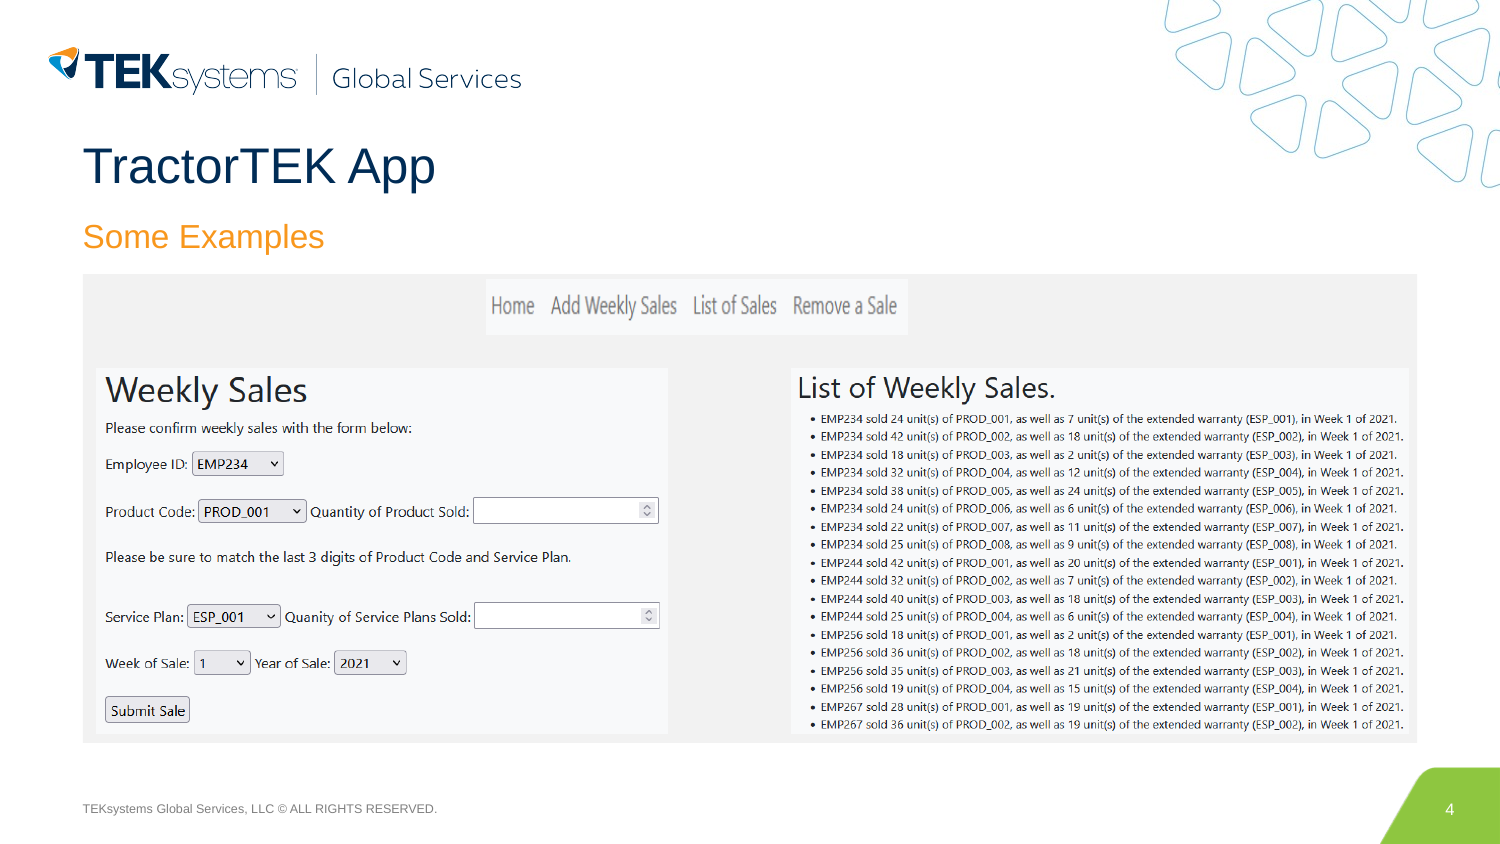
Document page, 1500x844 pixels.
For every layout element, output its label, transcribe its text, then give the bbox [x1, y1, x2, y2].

list Some Examples [82, 207, 1418, 264]
picture [0, 0, 1500, 844]
slide_number 4 [1402, 790, 1470, 827]
title TractorTEK App [82, 132, 1418, 203]
